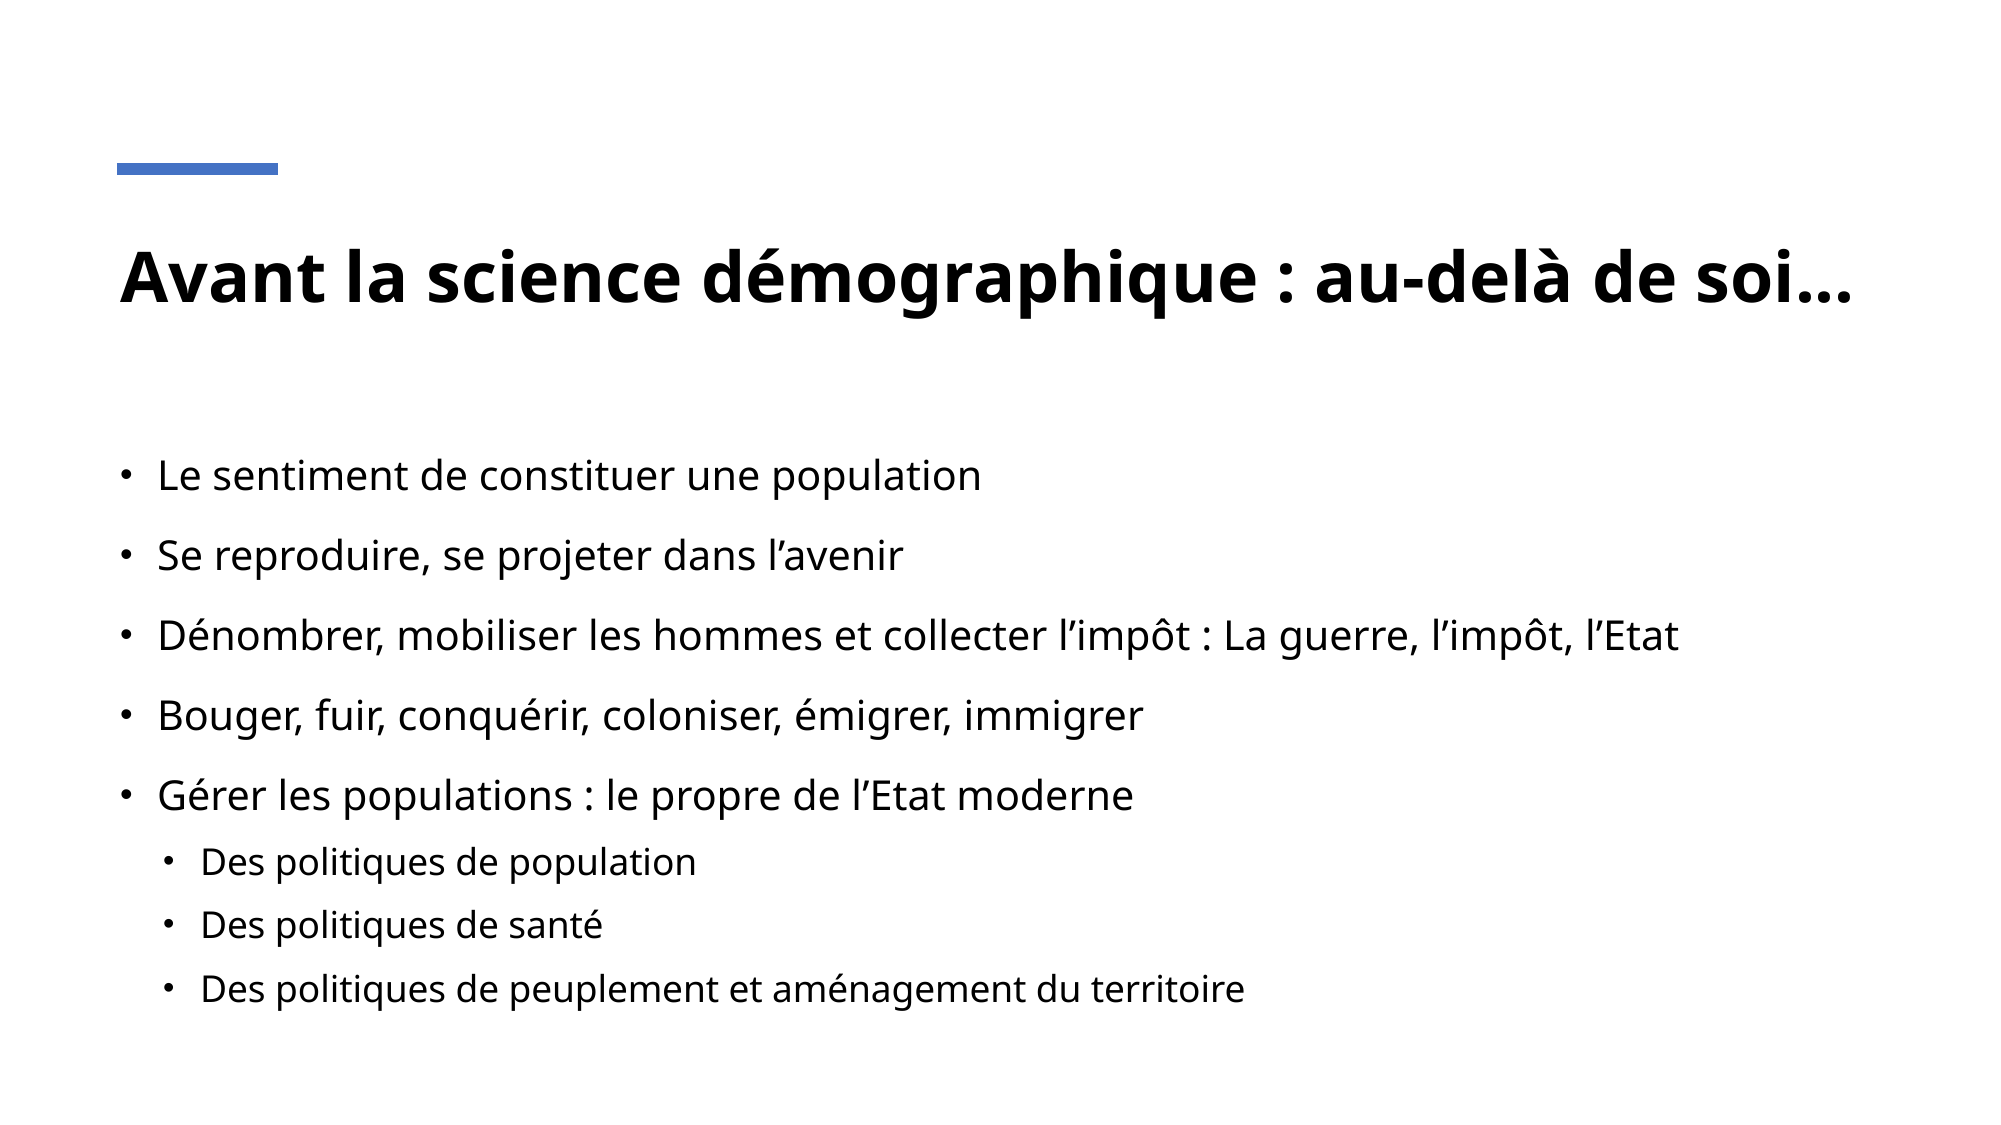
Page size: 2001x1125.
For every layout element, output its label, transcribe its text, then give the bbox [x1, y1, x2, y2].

title Avant la science démographique : au-delà de soi... [105, 224, 1892, 405]
list Le sentiment de constituer une population Se reproduire, se projeter dans l’avenir Dénombrer, mobiliser les hommes et collecter l’impôt : La guerre, l’impôt, l’Etat Bouger, fuir, conquérir, coloniser, émigrer, immigrer Gérer les populations : le propre de l’Etat moderne Des politiques de population Des politiques de santé Des politiques de peuplement et aménagement du territoire [105, 431, 1892, 1017]
